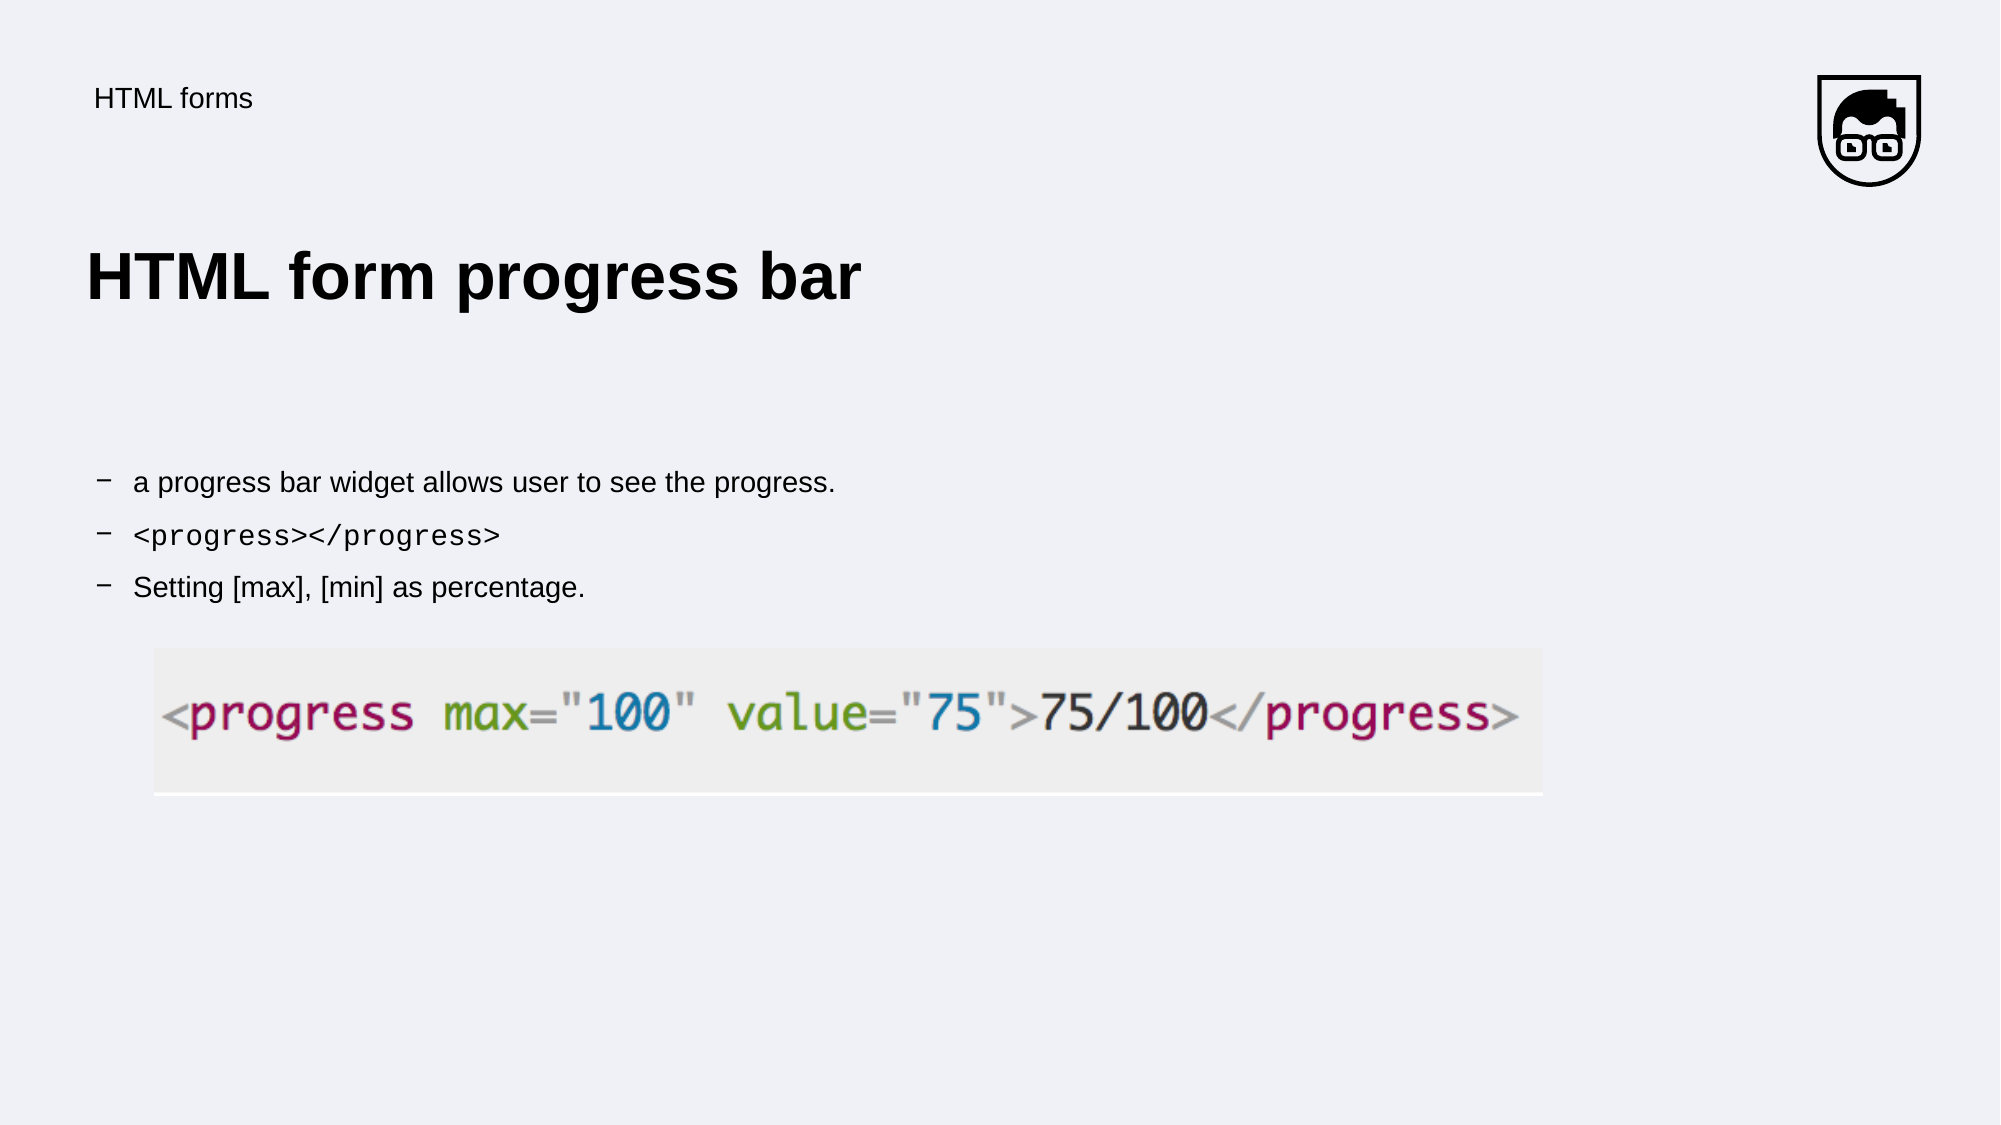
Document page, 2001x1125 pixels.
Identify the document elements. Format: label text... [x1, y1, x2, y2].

list a progress bar widget allows user to see the progress. <progress></progress> Setting [max], [min] as percentage. [78, 437, 1861, 1085]
text_box HTML forms [86, 75, 993, 150]
picture [153, 648, 1543, 797]
title HTML form progress bar [78, 224, 1852, 439]
